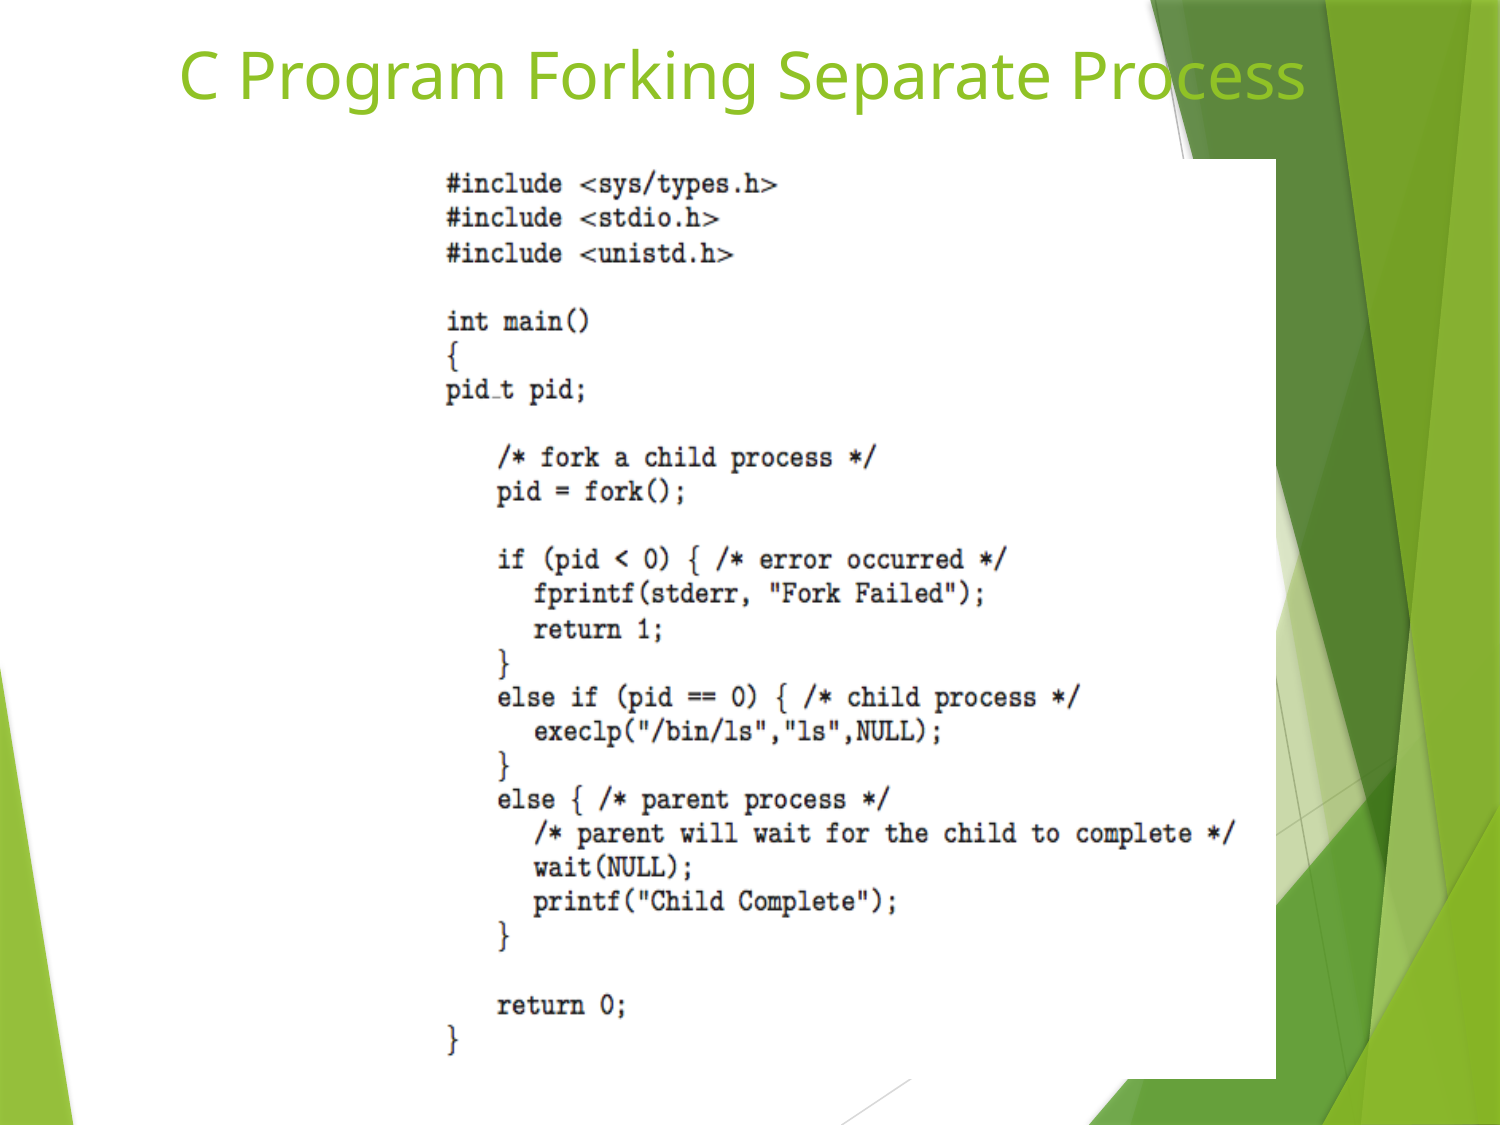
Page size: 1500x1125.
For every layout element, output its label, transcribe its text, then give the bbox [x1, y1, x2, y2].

picture [284, 158, 1276, 1079]
title C Program Forking Separate Process [163, 26, 1500, 122]
